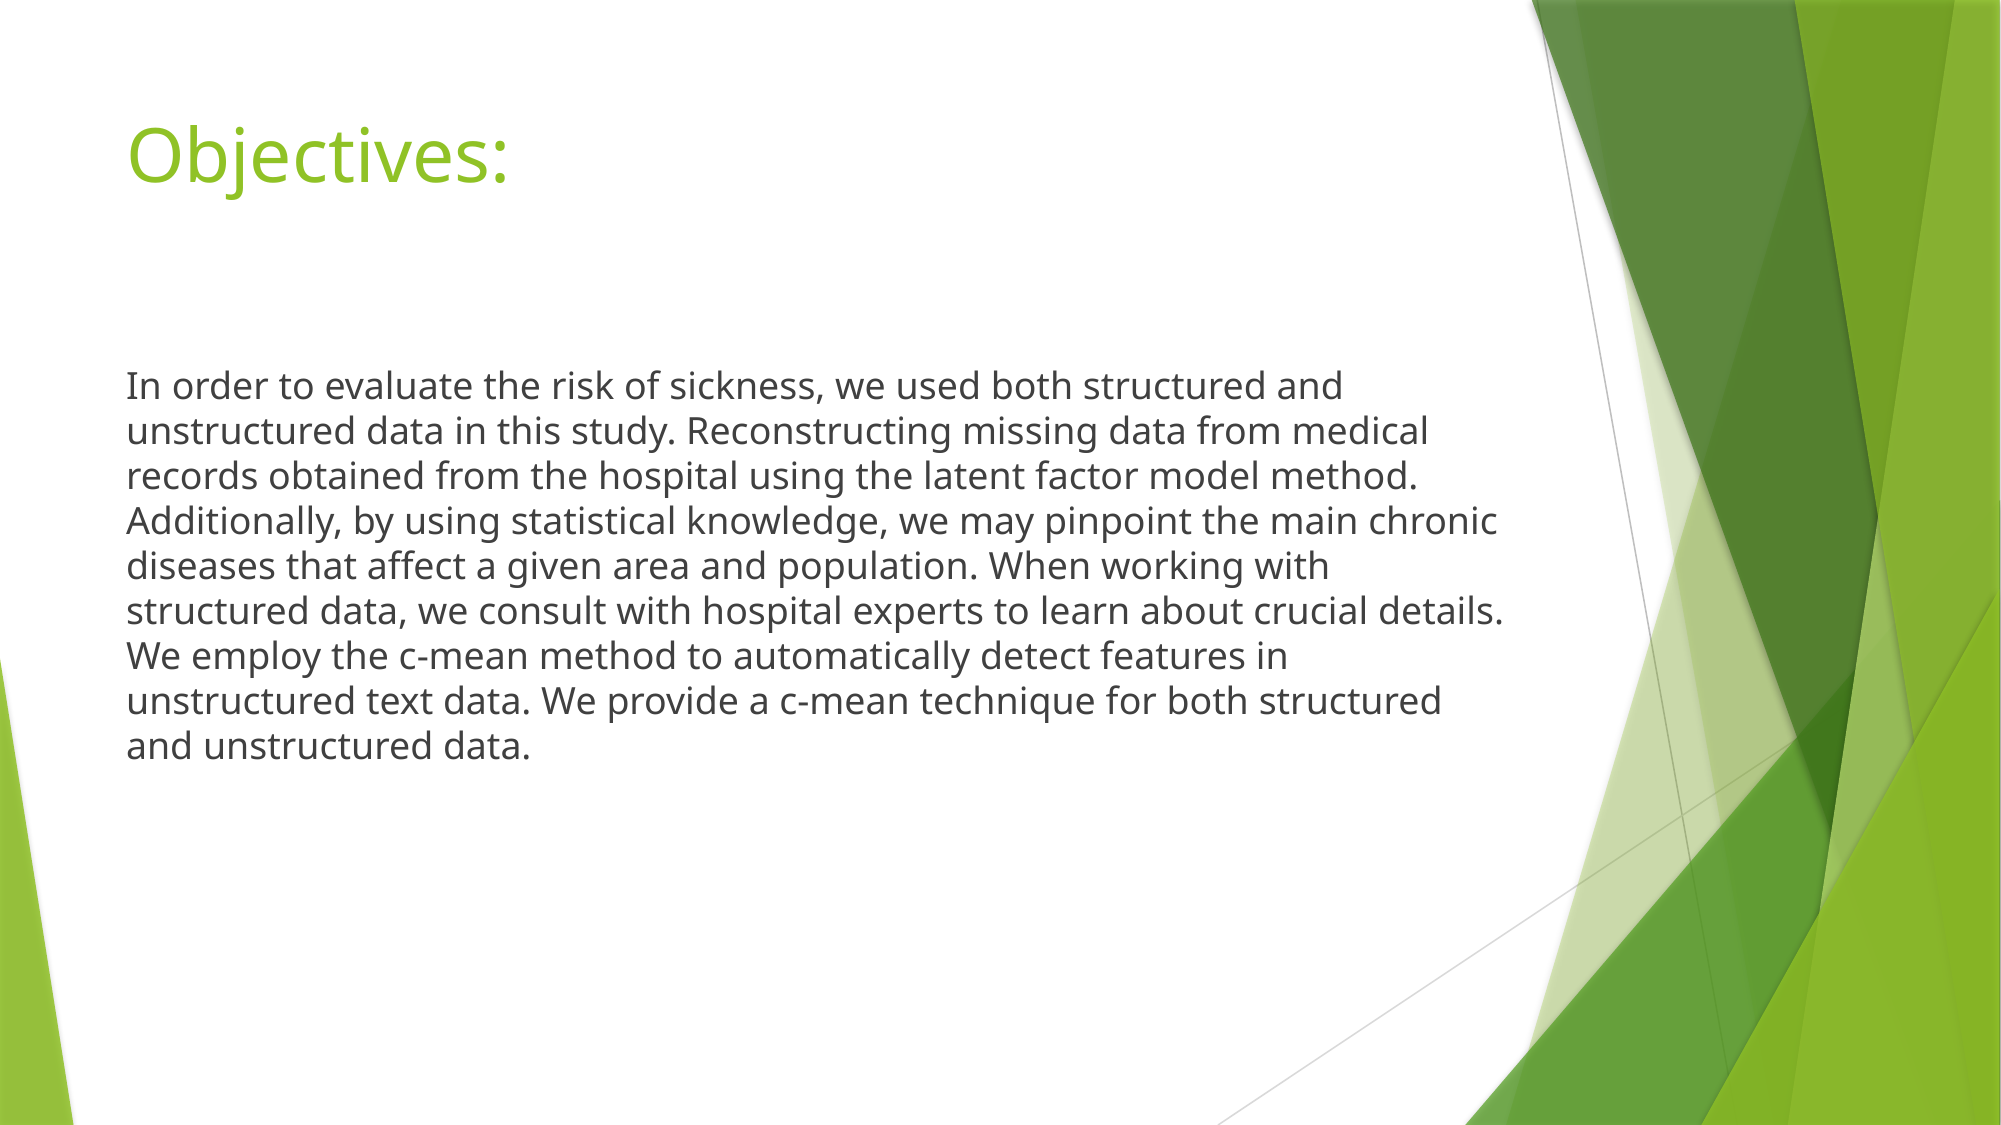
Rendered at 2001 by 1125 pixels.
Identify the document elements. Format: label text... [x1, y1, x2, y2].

list In order to evaluate the risk of sickness, we used both structured and unstructured data in this study. Reconstructing missing data from medical records obtained from the hospital using the latent factor model method. Additionally, by using statistical knowledge, we may pinpoint the main chronic diseases that affect a given area and population. When working with structured data, we consult with hospital experts to learn about crucial details. We employ the c-mean method to automatically detect features in unstructured text data. We provide a c-mean technique for both structured and unstructured data. [111, 354, 1522, 992]
title Objectives: [111, 99, 1522, 317]
